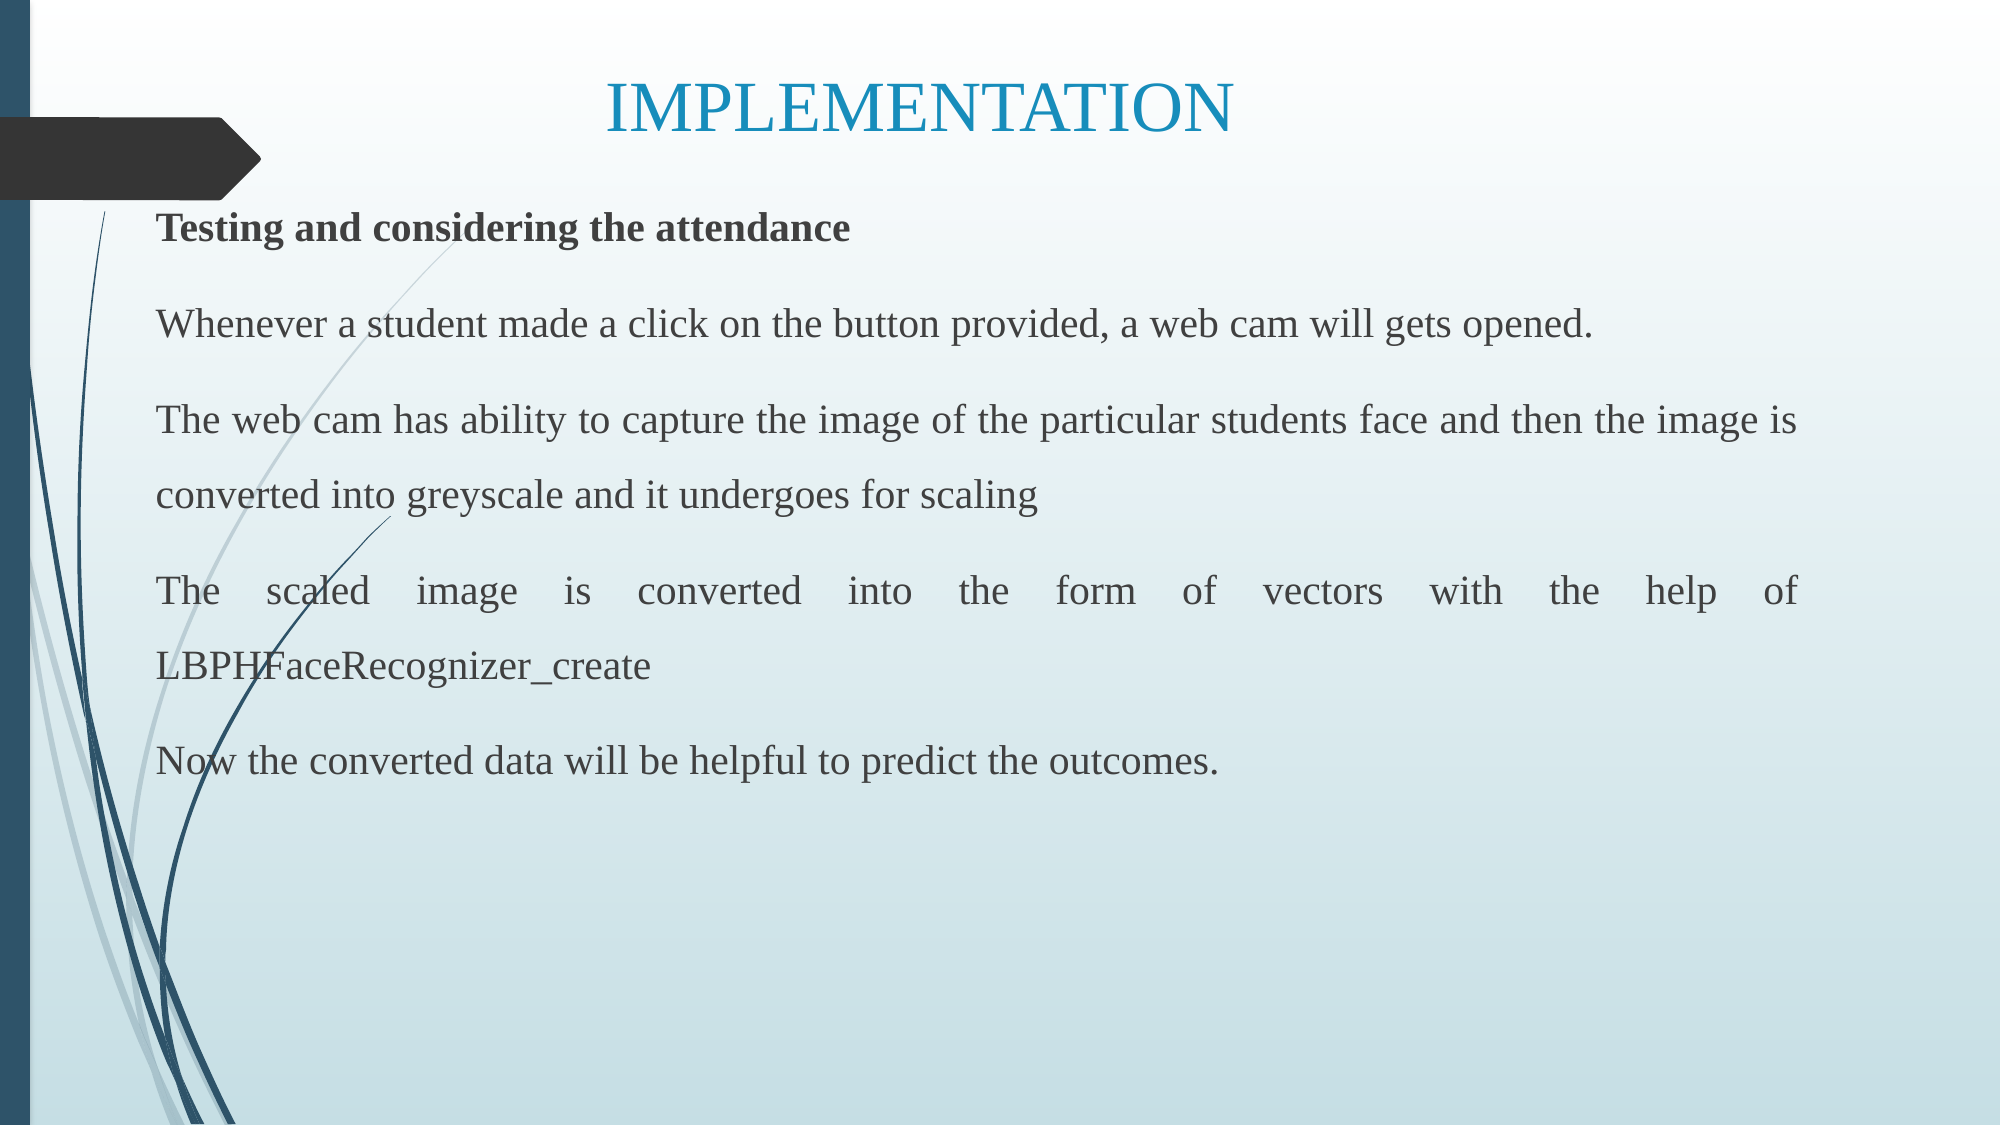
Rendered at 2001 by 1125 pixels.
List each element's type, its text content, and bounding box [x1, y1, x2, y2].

list Testing and considering the attendance Whenever a student made a click on the button provided, a web cam will gets opened. The web cam has ability to capture the image of the particular students face and then the image is converted into greyscale and it undergoes for scaling The scaled image is converted into the form of vectors with the help of LBPHFaceRecognizer_create Now the converted data will be helpful to predict the outcomes. [140, 167, 1815, 976]
title IMPLEMENTATION [392, 52, 1449, 154]
